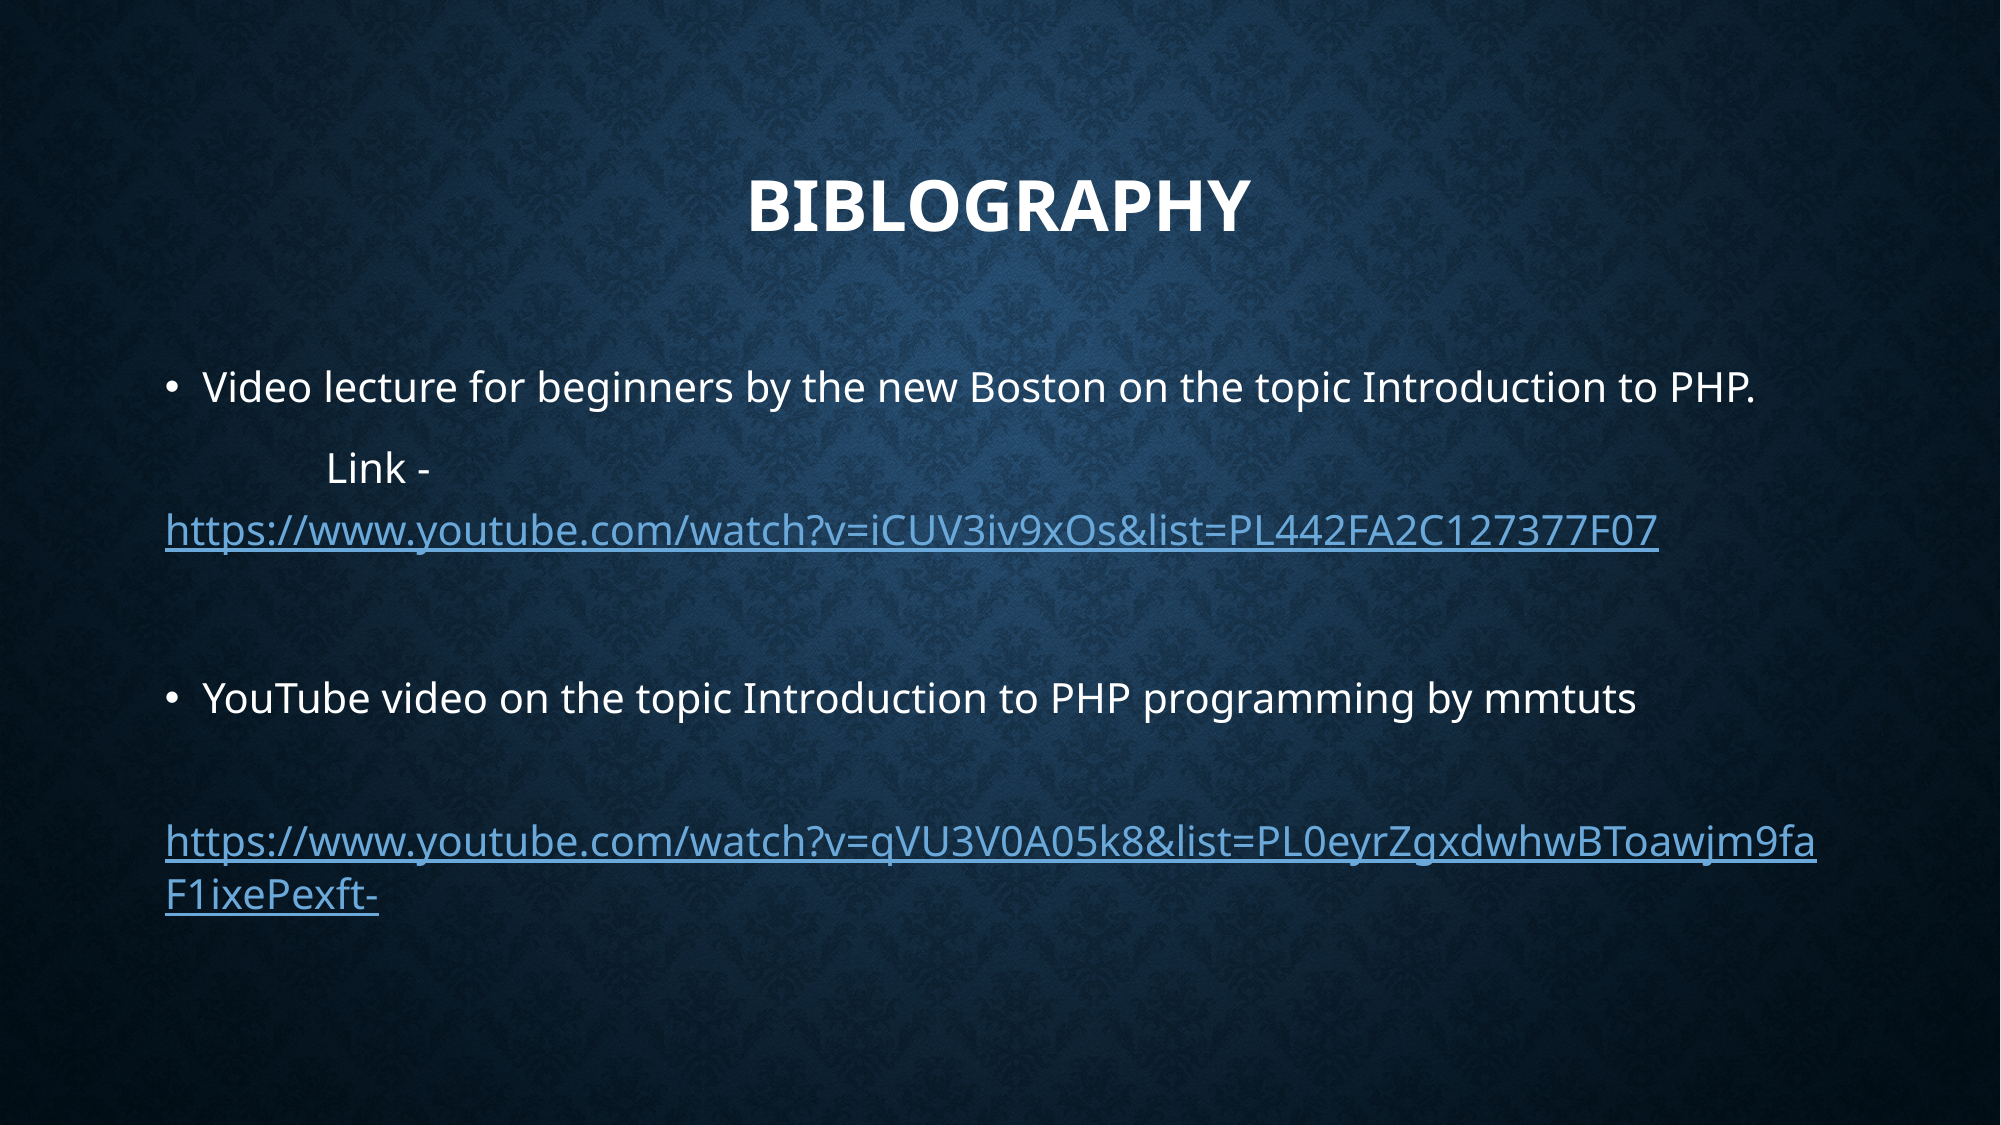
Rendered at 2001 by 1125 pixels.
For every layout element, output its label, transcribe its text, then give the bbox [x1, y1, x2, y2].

list Video lecture for beginners by the new Boston on the topic Introduction to PHP. Link - https://www.youtube.com/watch?v=iCUV3iv9xOs&list=PL442FA2C127377F07 YouTube video on the topic Introduction to PHP programming by mmtuts https://www.youtube.com/watch?v=qVU3V0A05k8&list=PL0eyrZgxdwhwBToawjm9faF1ixePexft- [149, 343, 1849, 950]
title Biblography [149, 99, 1849, 318]
